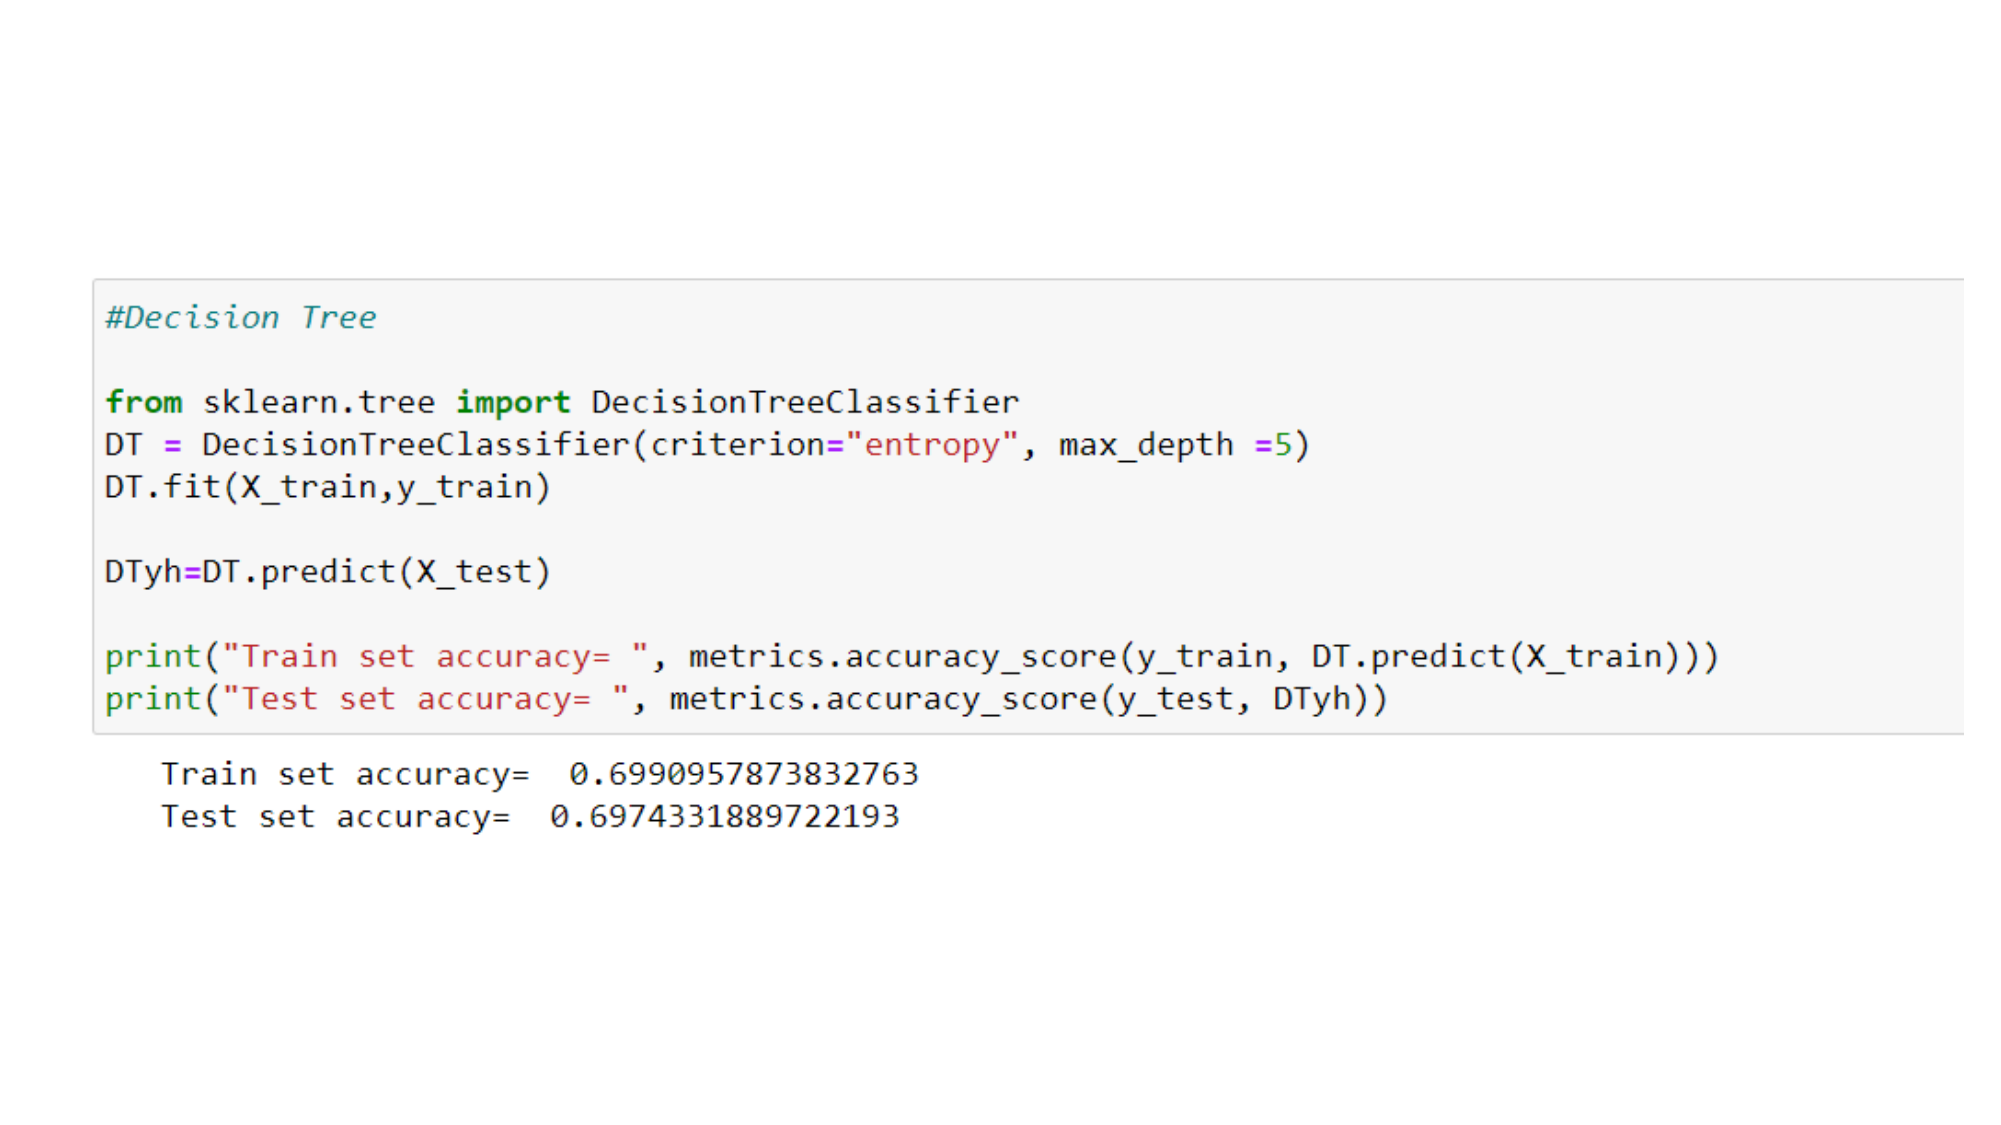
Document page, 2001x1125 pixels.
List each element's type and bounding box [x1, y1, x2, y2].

picture [89, 253, 1965, 855]
